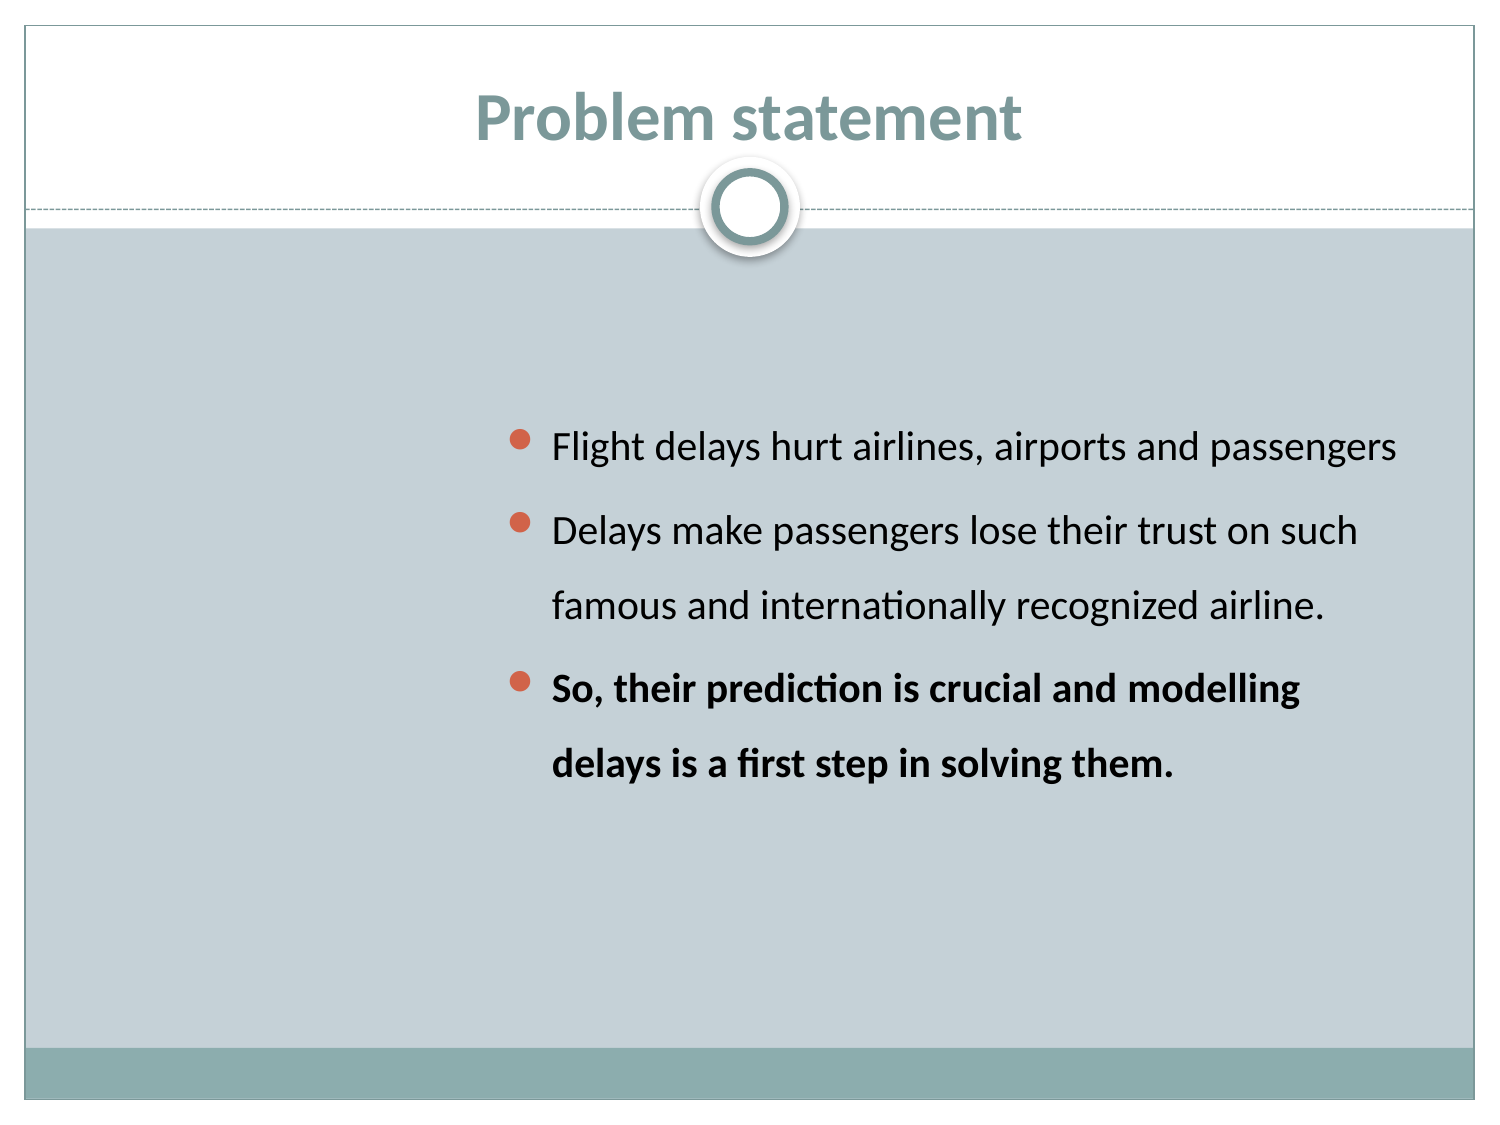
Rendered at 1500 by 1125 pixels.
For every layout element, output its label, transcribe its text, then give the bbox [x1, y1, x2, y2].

list Flight delays hurt airlines, airports and passengers Delays make passengers lose their trust on such famous and internationally recognized airline. So, their prediction is crucial and modelling delays is a first step in solving them. [492, 328, 1425, 844]
title Problem statement [49, 37, 1450, 162]
